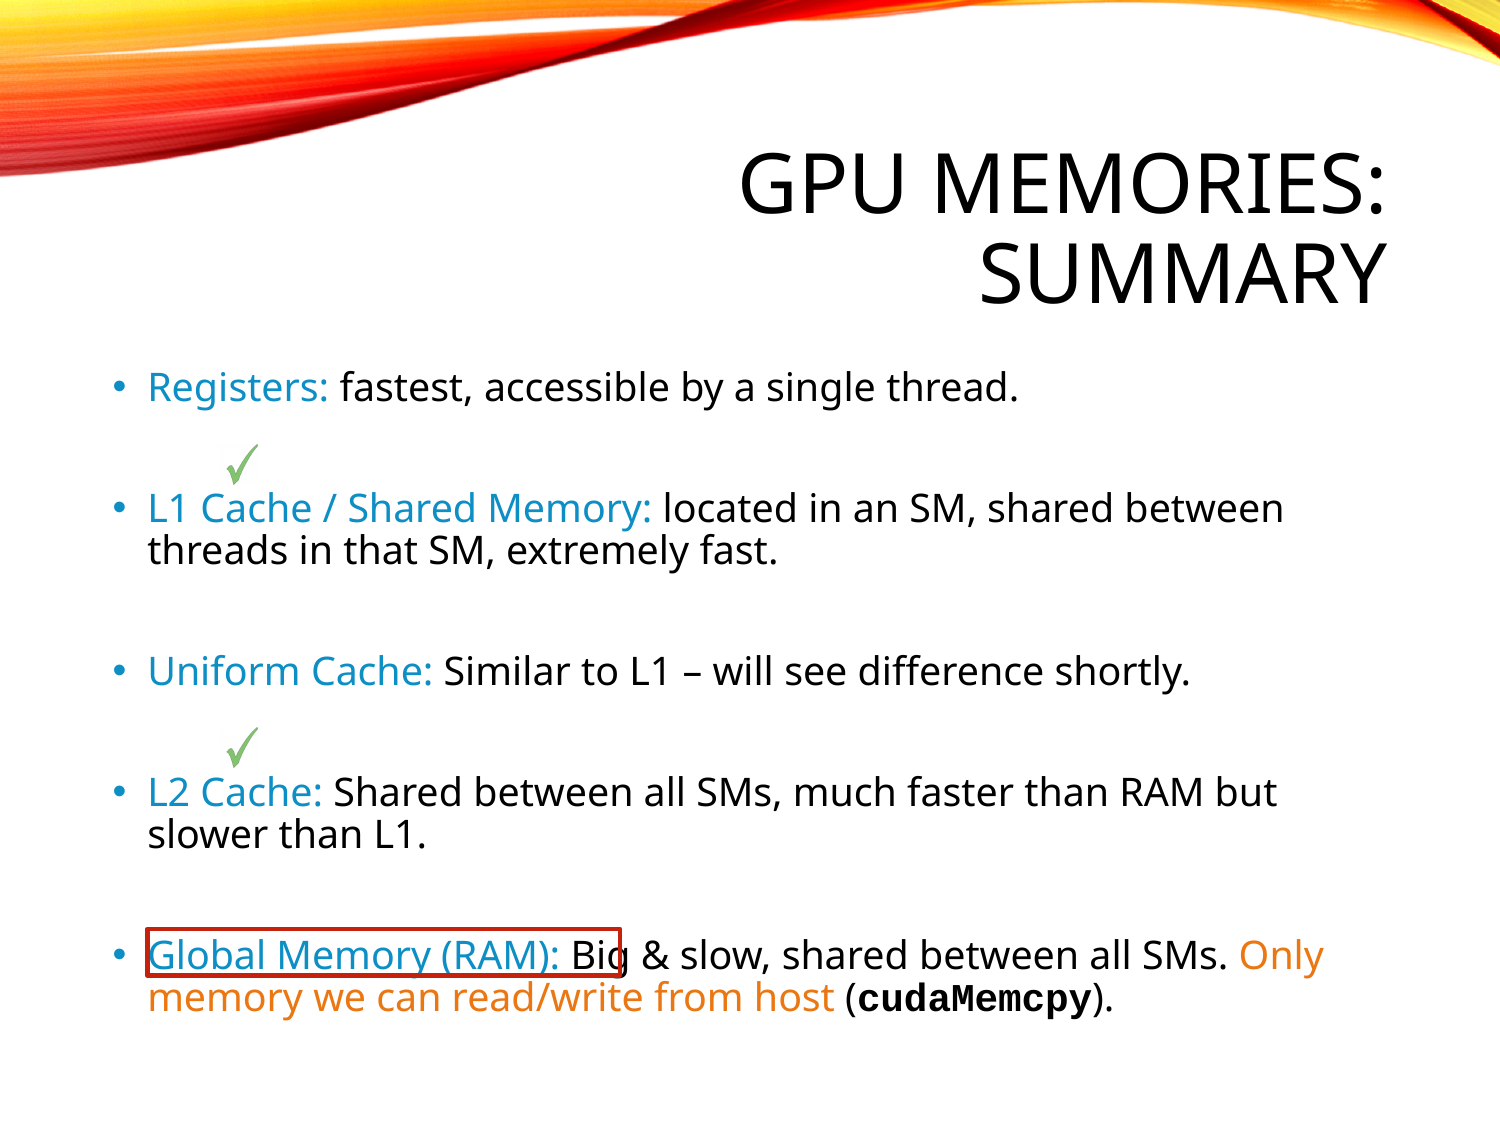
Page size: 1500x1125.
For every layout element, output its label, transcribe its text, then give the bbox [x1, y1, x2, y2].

picture [218, 727, 258, 769]
text_box [146, 928, 621, 977]
list Registers: fastest, accessible by a single thread. L1 Cache / Shared Memory: located in an SM, shared between threads in that SM, extremely fast. Uniform Cache: Similar to L1 – will see difference shortly. L2 Cache: Shared between all SMs, much faster than RAM but slower than L1. Global Memory (RAM): Big & slow, shared between all SMs. Only memory we can read/write from host (cudaMemcpy). [97, 360, 1403, 1035]
picture [218, 444, 258, 485]
picture [0, 0, 1500, 178]
title GPU Memories: Summary [356, 125, 1403, 338]
